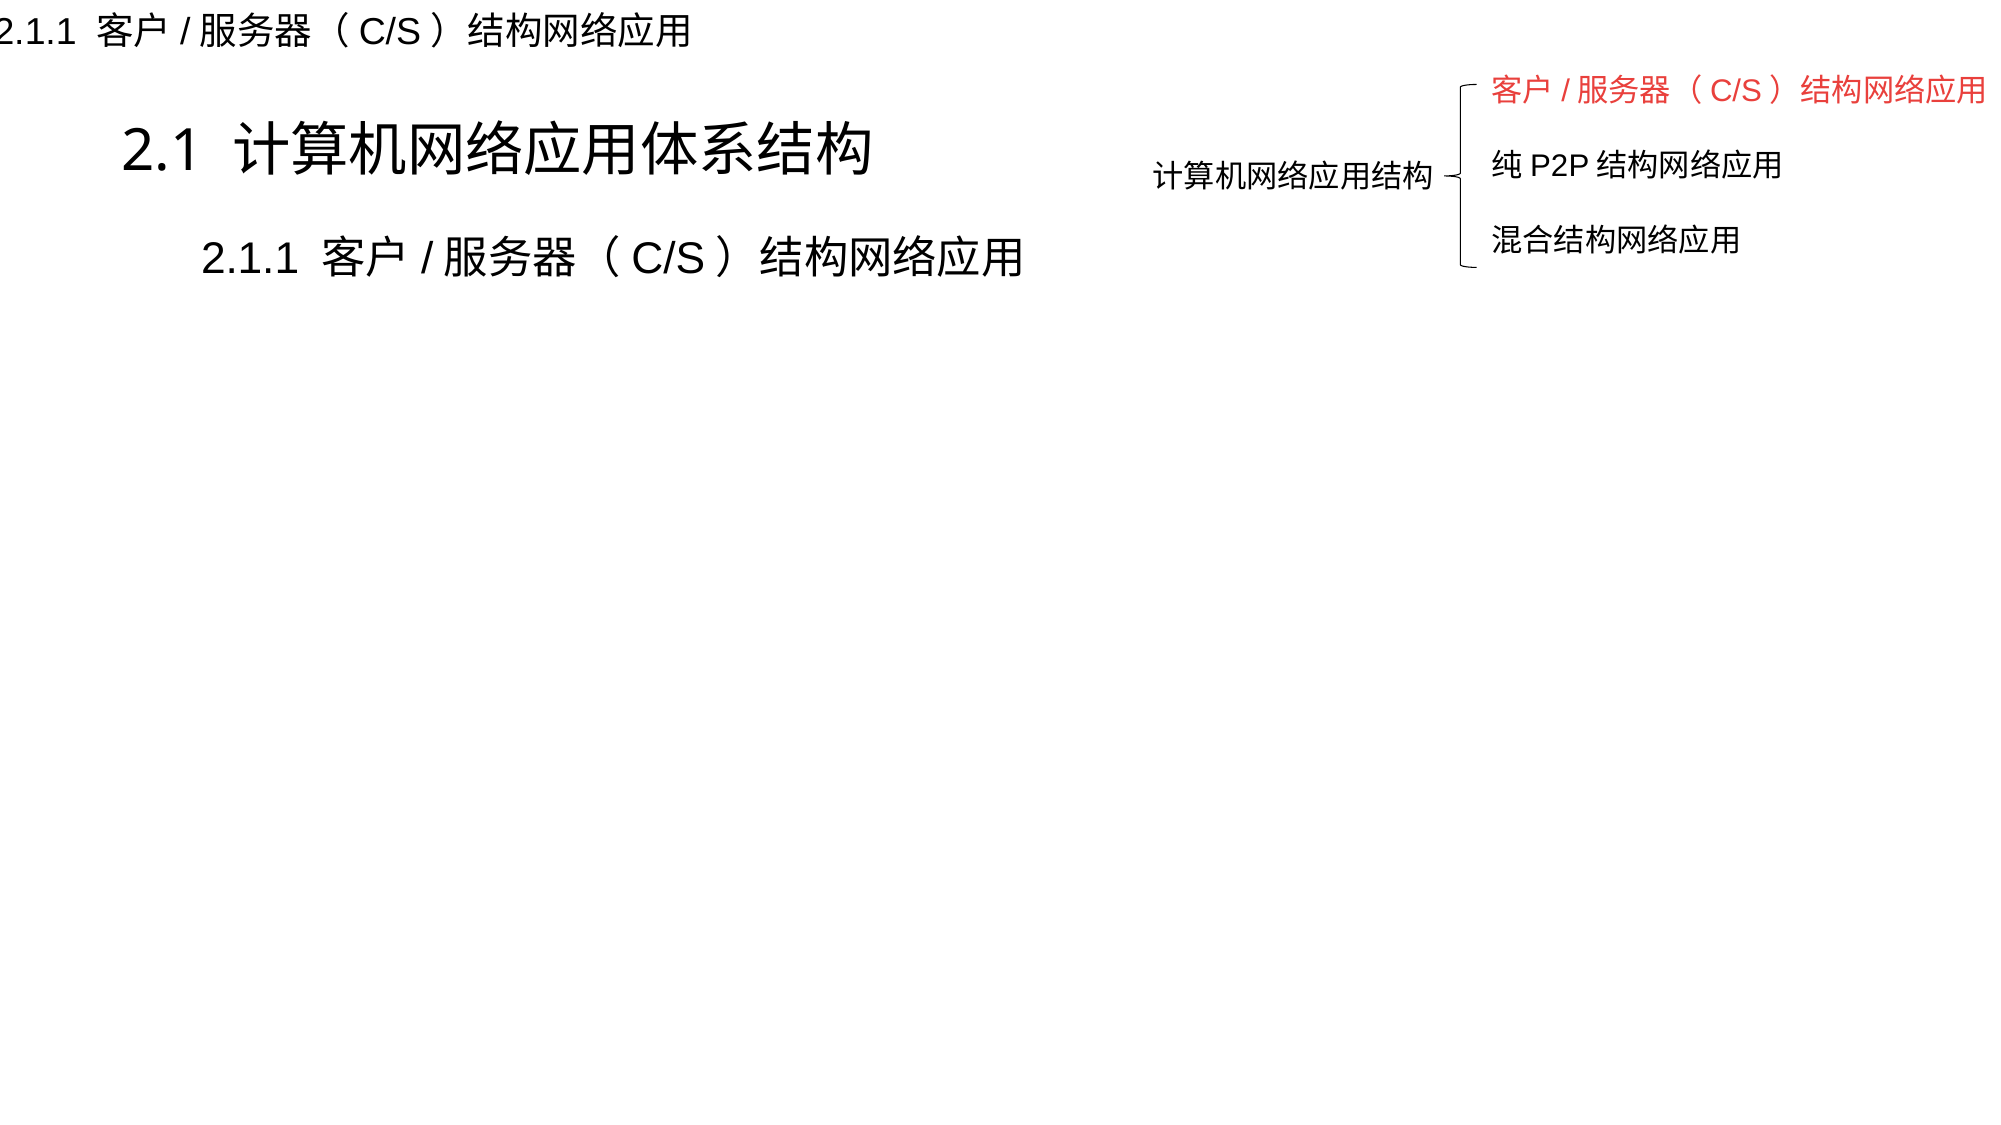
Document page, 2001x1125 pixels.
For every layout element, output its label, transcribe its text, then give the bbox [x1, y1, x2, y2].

text_box [1444, 83, 1477, 268]
title 2.1 计算机网络应用体系结构 [106, 42, 1832, 260]
text_box 客户/服务器（C/S）结构网络应用 纯P2P结构网络应用 混合结构网络应用 [1476, 63, 2000, 265]
text_box 计算机网络应用结构 [1137, 148, 1459, 201]
text_box 2.1.1 客户/服务器（C/S）结构网络应用 [0, 0, 716, 60]
text_box 2.1.1 客户/服务器（C/S）结构网络应用 [186, 221, 1209, 290]
